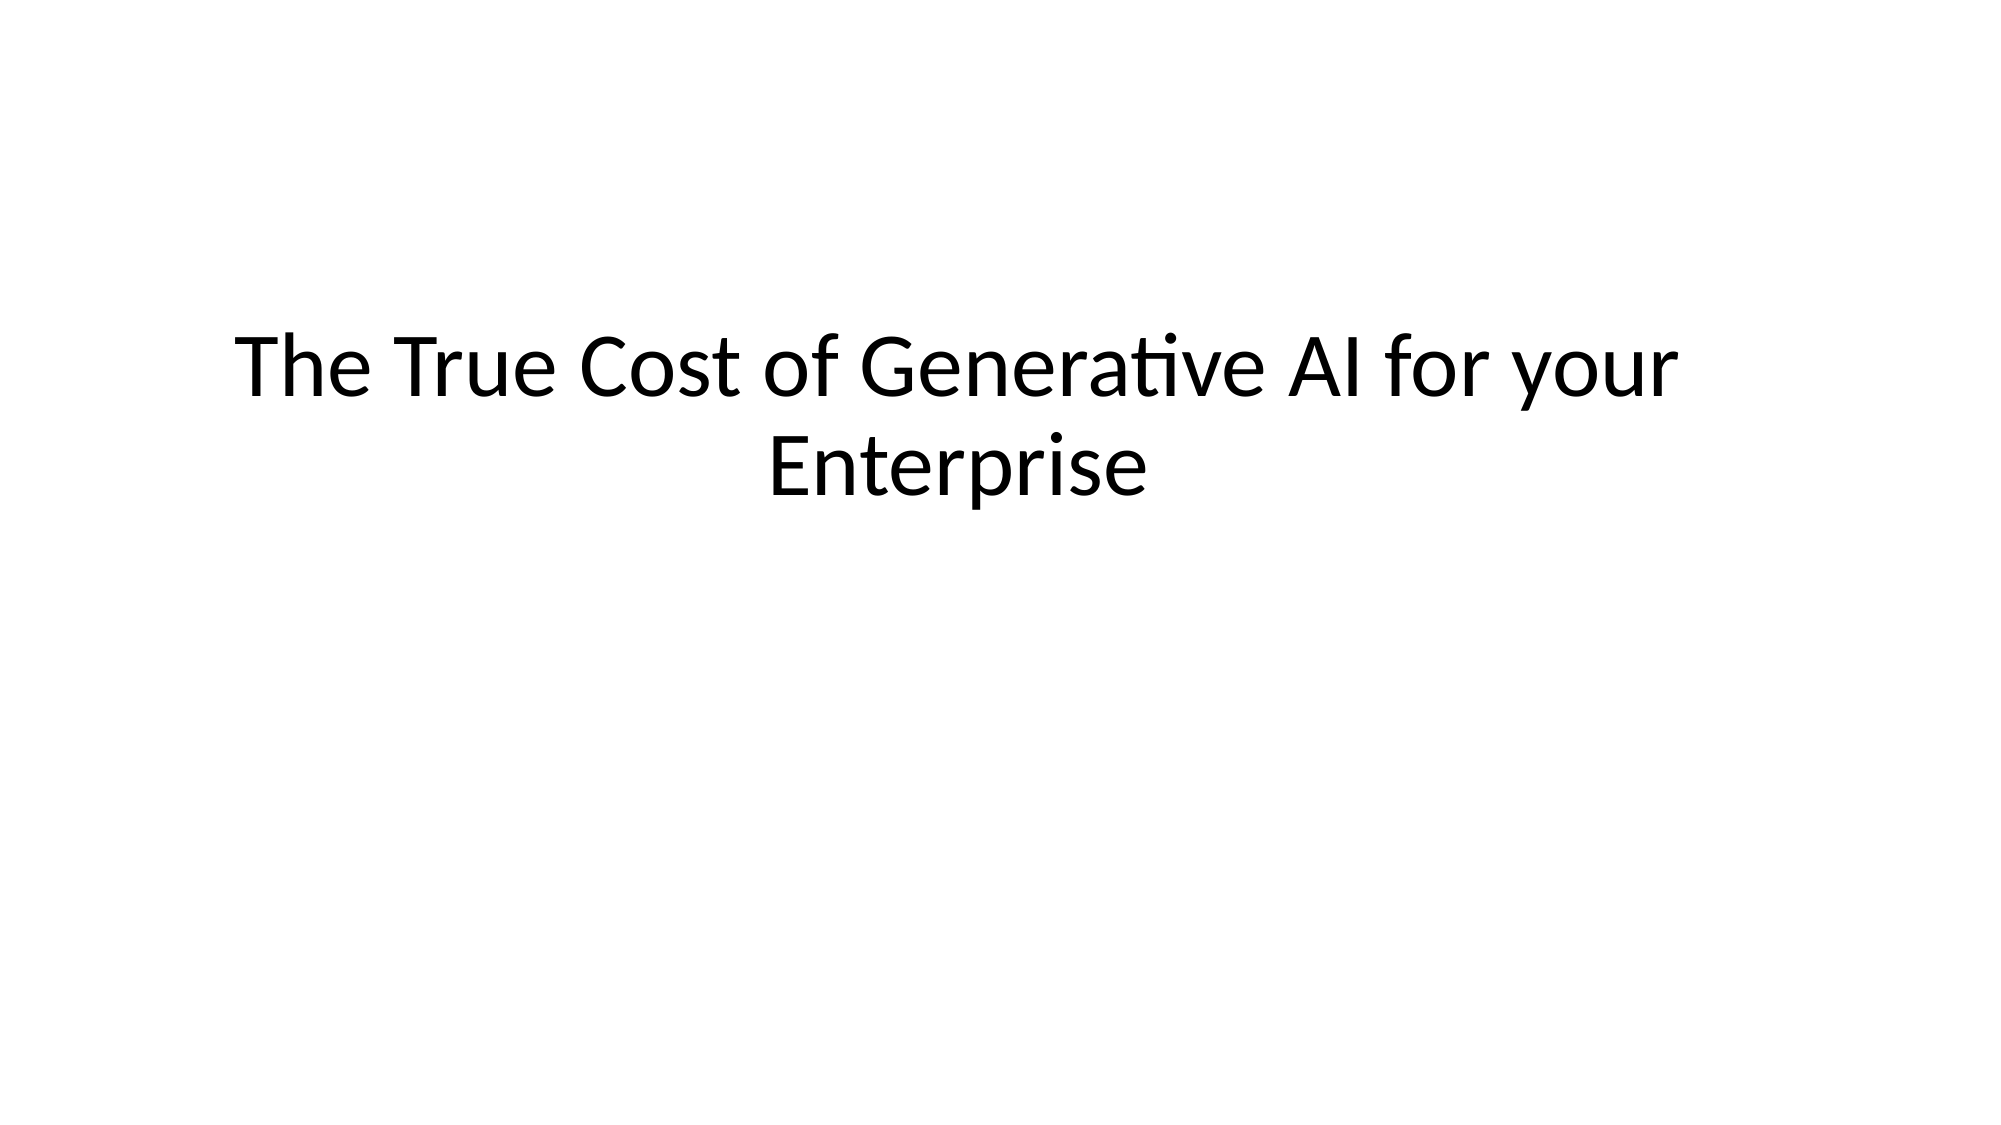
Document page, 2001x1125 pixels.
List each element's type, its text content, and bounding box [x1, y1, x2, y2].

subtitle The True Cost of Generative AI for your Enterprise [208, 309, 1709, 582]
